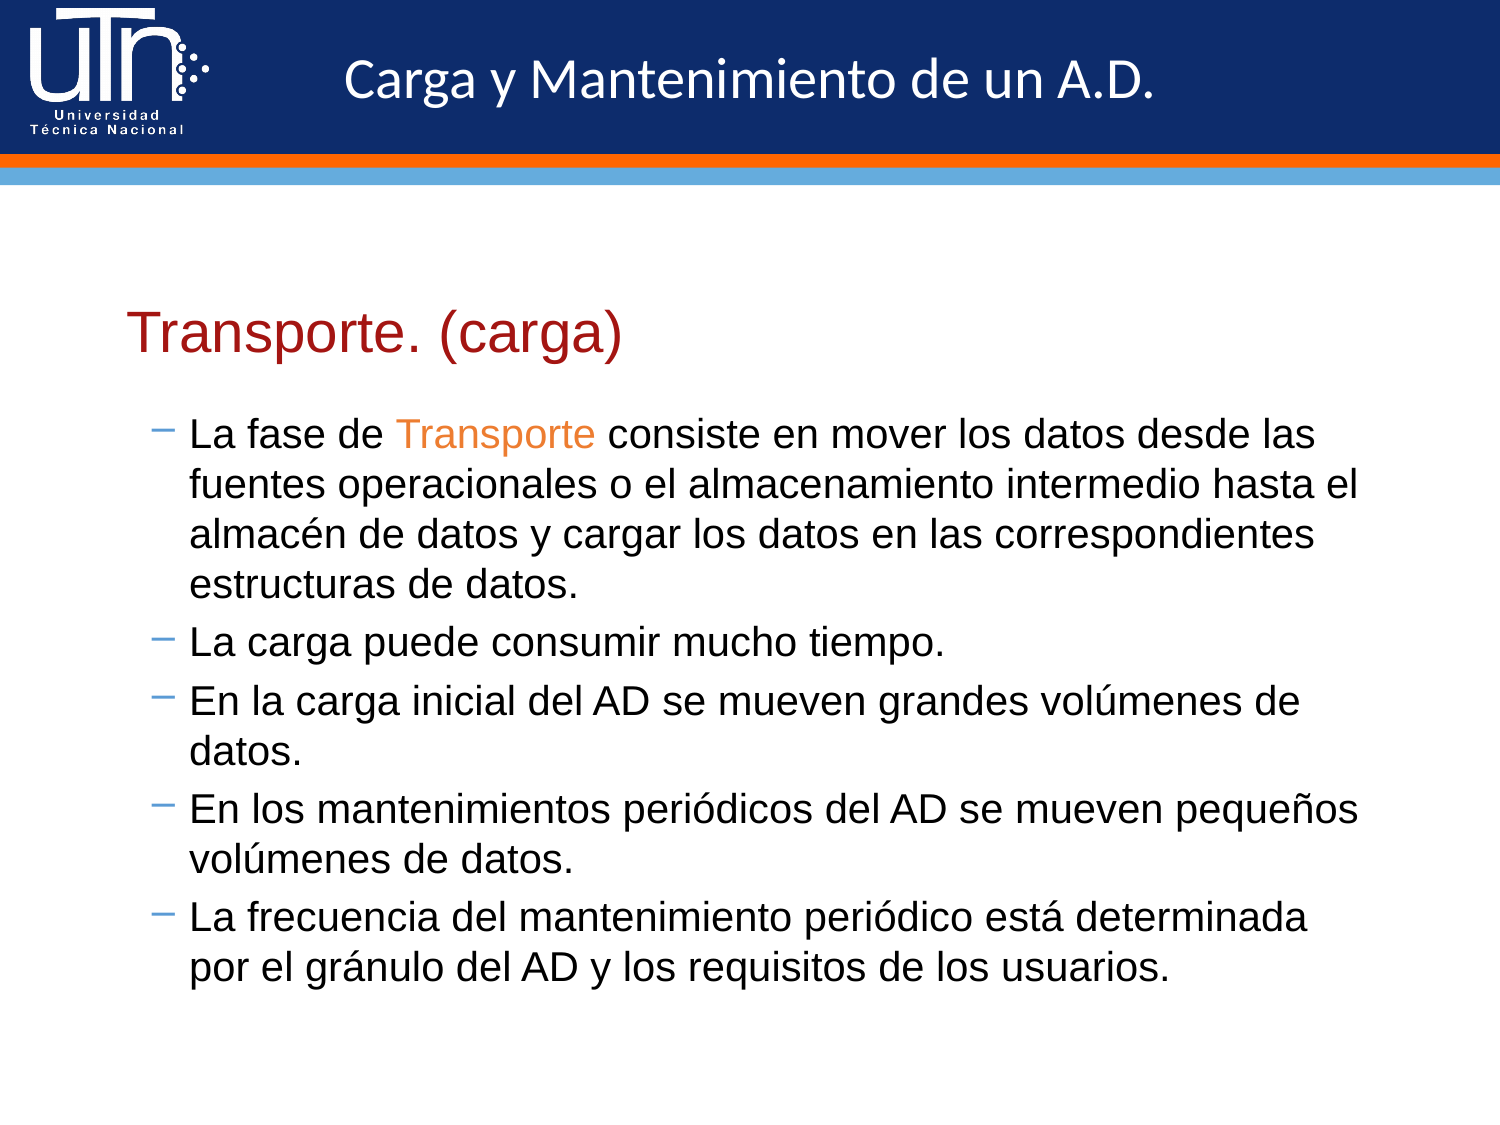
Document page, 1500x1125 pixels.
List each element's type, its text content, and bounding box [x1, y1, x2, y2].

title Carga y Mantenimiento de un A.D. [0, 0, 1500, 154]
text_box Transporte. (carga) [111, 286, 1309, 431]
text_box La fase de Transporte consiste en mover los datos desde las fuentes operacionales o el almacenamiento intermedio hasta el almacén de datos y cargar los datos en las correspondientes estructuras de datos. La carga puede consumir mucho tiempo. En la carga inicial del AD se mueven grandes volúmenes de datos. En los mantenimientos periódicos del AD se mueven pequeños volúmenes de datos. La frecuencia del mantenimiento periódico está determinada por el gránulo del AD y los requisitos de los usuarios. [117, 399, 1390, 998]
